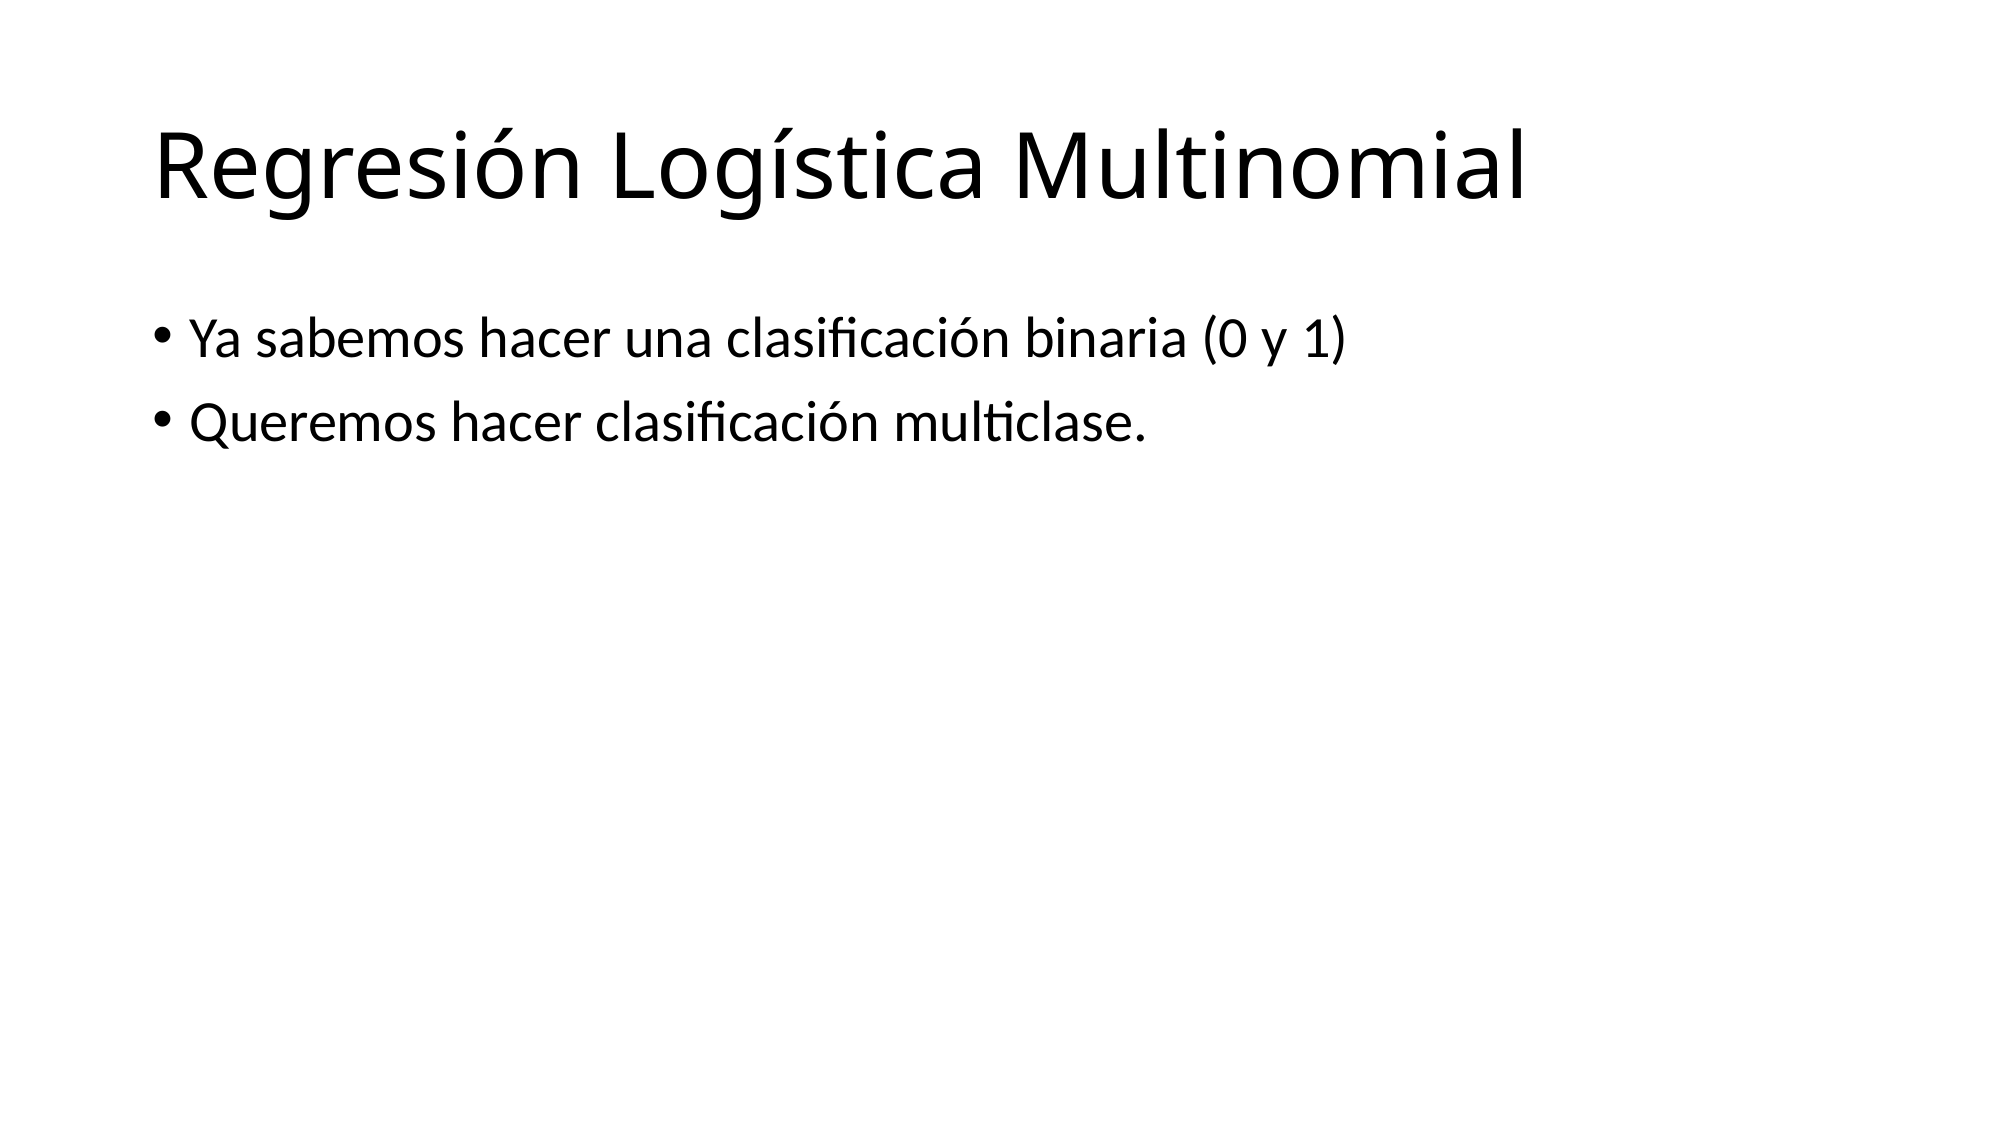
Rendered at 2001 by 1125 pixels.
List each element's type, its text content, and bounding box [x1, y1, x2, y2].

list Ya sabemos hacer una clasificación binaria (0 y 1) Queremos hacer clasificación multiclase. [137, 299, 1863, 1014]
title Regresión Logística Multinomial [137, 59, 1863, 278]
